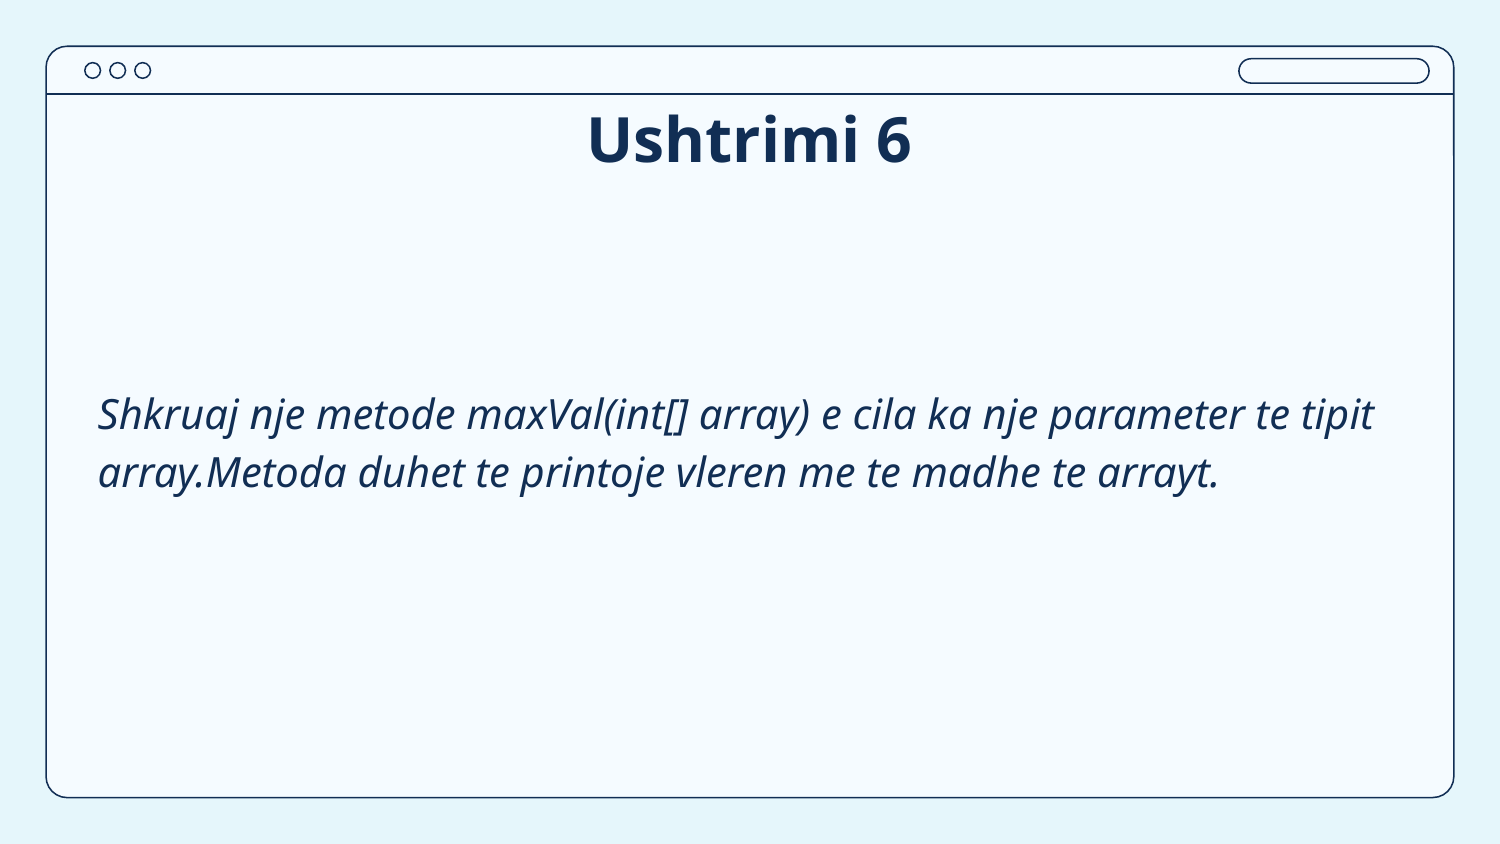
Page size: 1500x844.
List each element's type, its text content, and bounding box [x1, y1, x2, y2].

title Ushtrimi 6 [118, 85, 1382, 180]
subtitle Shkruaj nje metode maxVal(int[] array) e cila ka nje parameter te tipit array.Metoda duhet te printoje vleren me te madhe te arrayt. [82, 365, 1418, 496]
